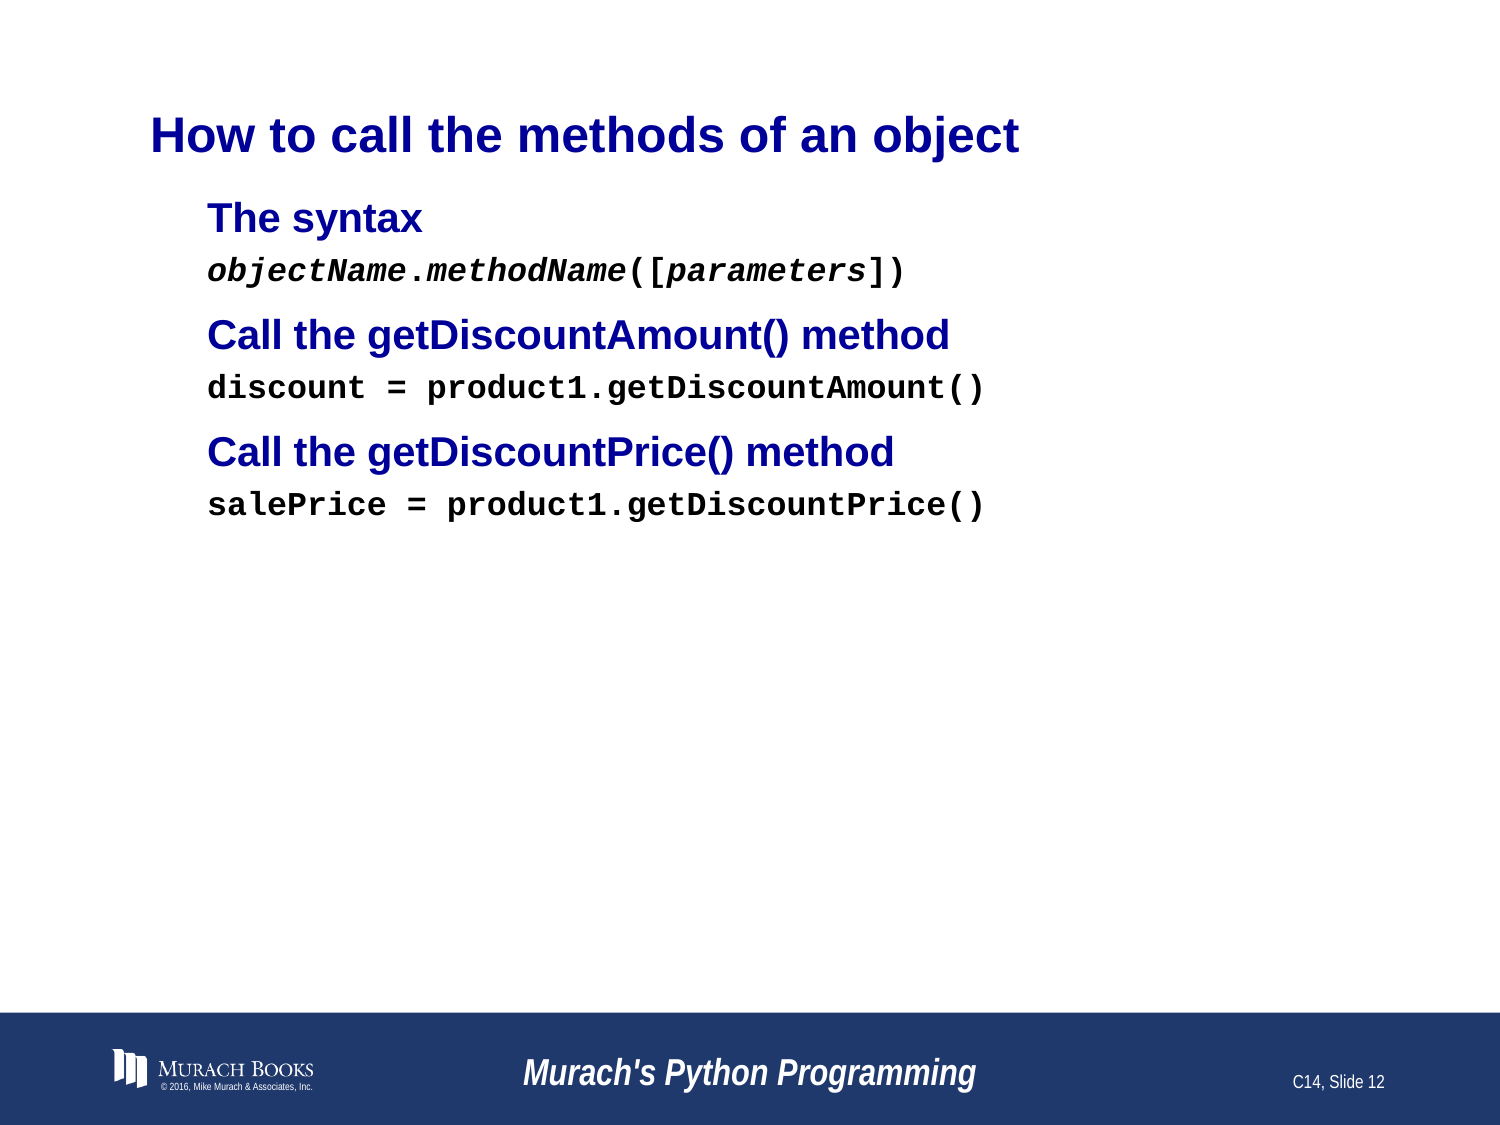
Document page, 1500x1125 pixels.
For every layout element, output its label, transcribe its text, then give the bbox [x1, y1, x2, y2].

title How to call the methods of an object [150, 102, 1350, 164]
slide_number Murach's Python Programming [463, 1025, 1050, 1100]
slide_number C14, Slide 12 [1087, 1025, 1400, 1100]
footer © 2016, Mike Murach & Associates, Inc. [12, 1025, 463, 1100]
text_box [149, 174, 1350, 526]
